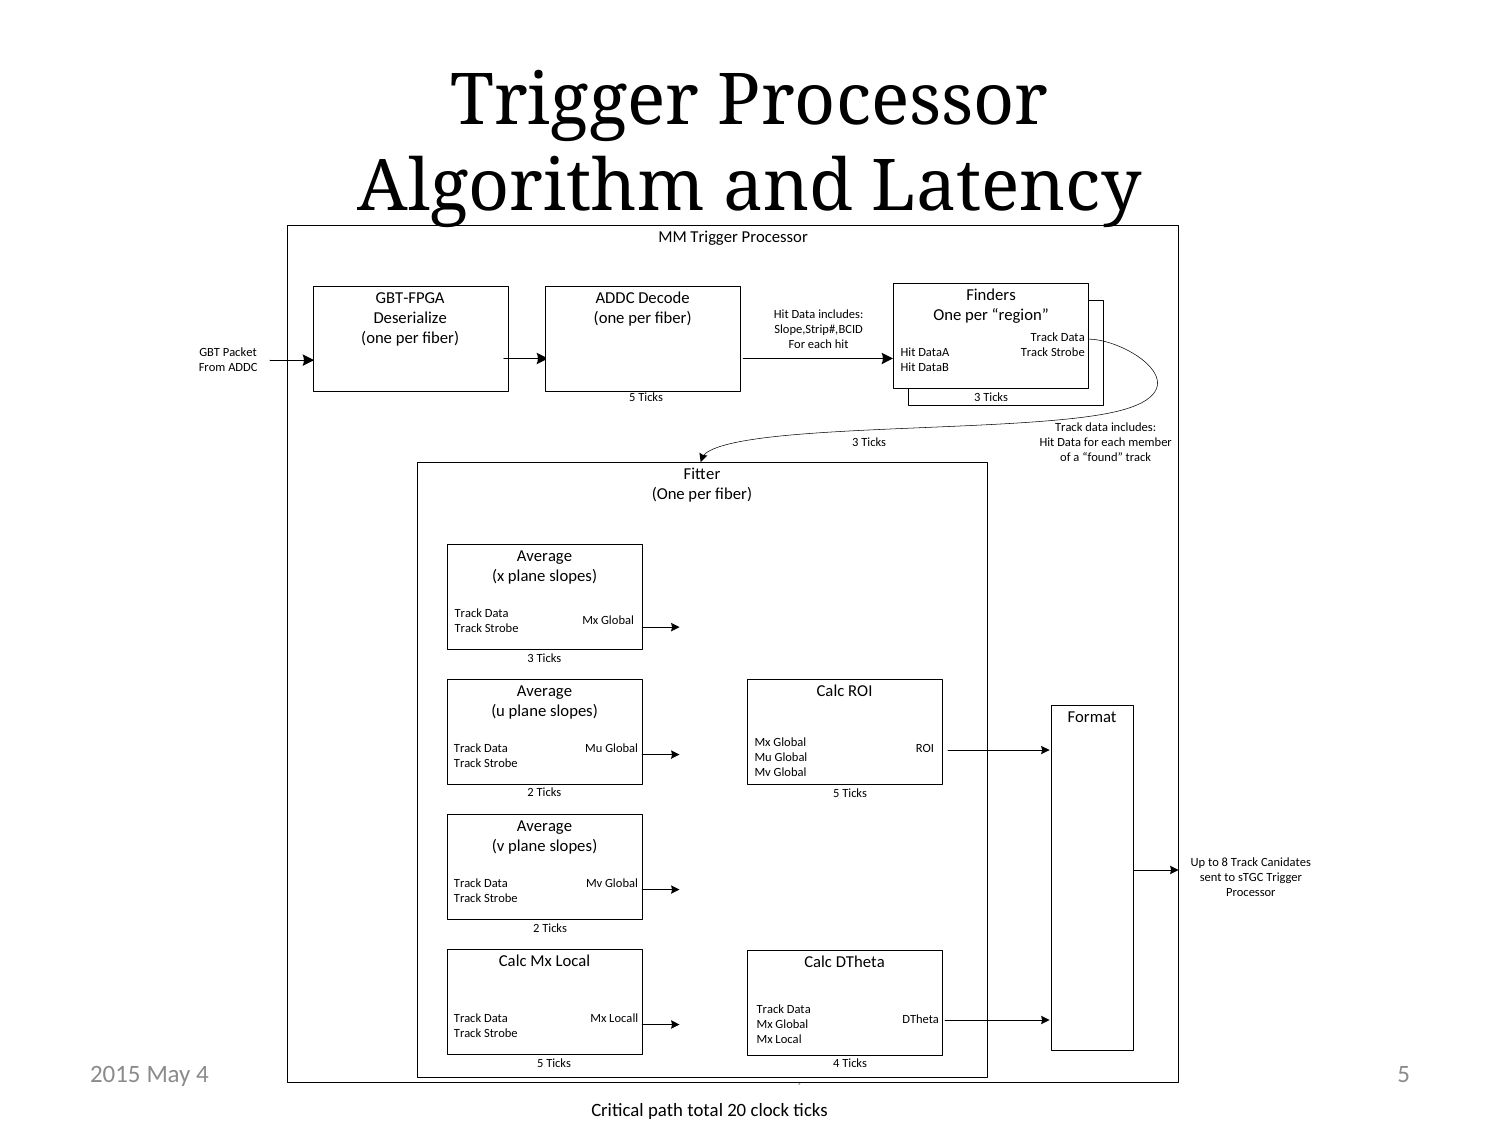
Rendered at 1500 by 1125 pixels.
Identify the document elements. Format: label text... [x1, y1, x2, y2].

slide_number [75, 1042, 191, 1103]
picture [196, 222, 1317, 1125]
slide_number 5 [1321, 1042, 1425, 1103]
title Trigger Processor Algorithm and Latency [75, 45, 1425, 233]
